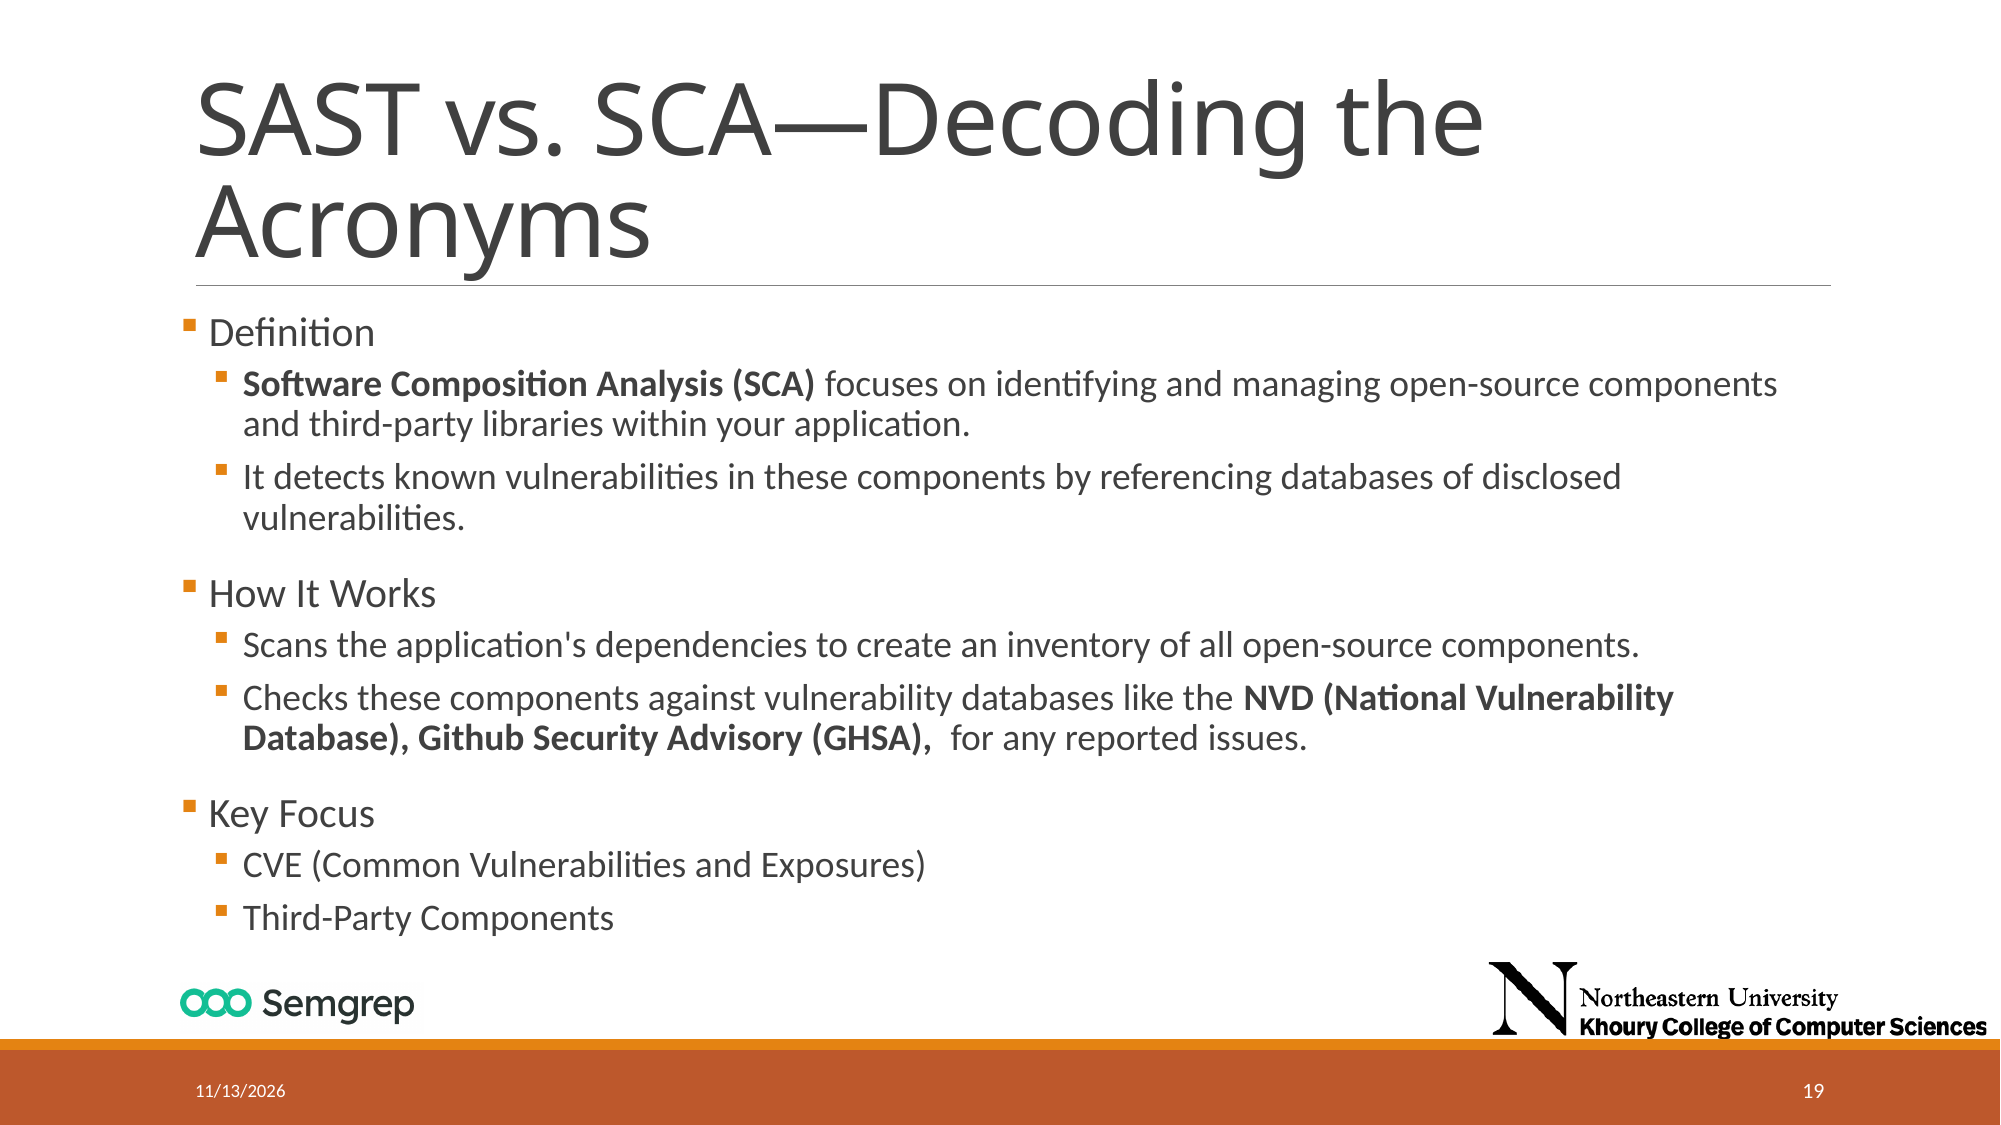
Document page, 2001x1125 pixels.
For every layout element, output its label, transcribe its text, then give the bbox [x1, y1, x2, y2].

list Definition Software Composition Analysis (SCA) focuses on identifying and managing open-source components and third-party libraries within your application. It detects known vulnerabilities in these components by referencing databases of disclosed vulnerabilities. How It Works Scans the application's dependencies to create an inventory of all open-source components. Checks these components against vulnerability databases like the NVD (National Vulnerability Database), Github Security Advisory (GHSA), for any reported issues. Key Focus CVE (Common Vulnerabilities and Exposures) Third-Party Components [180, 302, 1830, 963]
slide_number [180, 1059, 586, 1120]
slide_number 19 [1624, 1059, 1840, 1120]
title SAST vs. SCA—Decoding the Acronyms [180, 47, 1830, 285]
picture [1488, 962, 1987, 1039]
picture [180, 982, 424, 1034]
